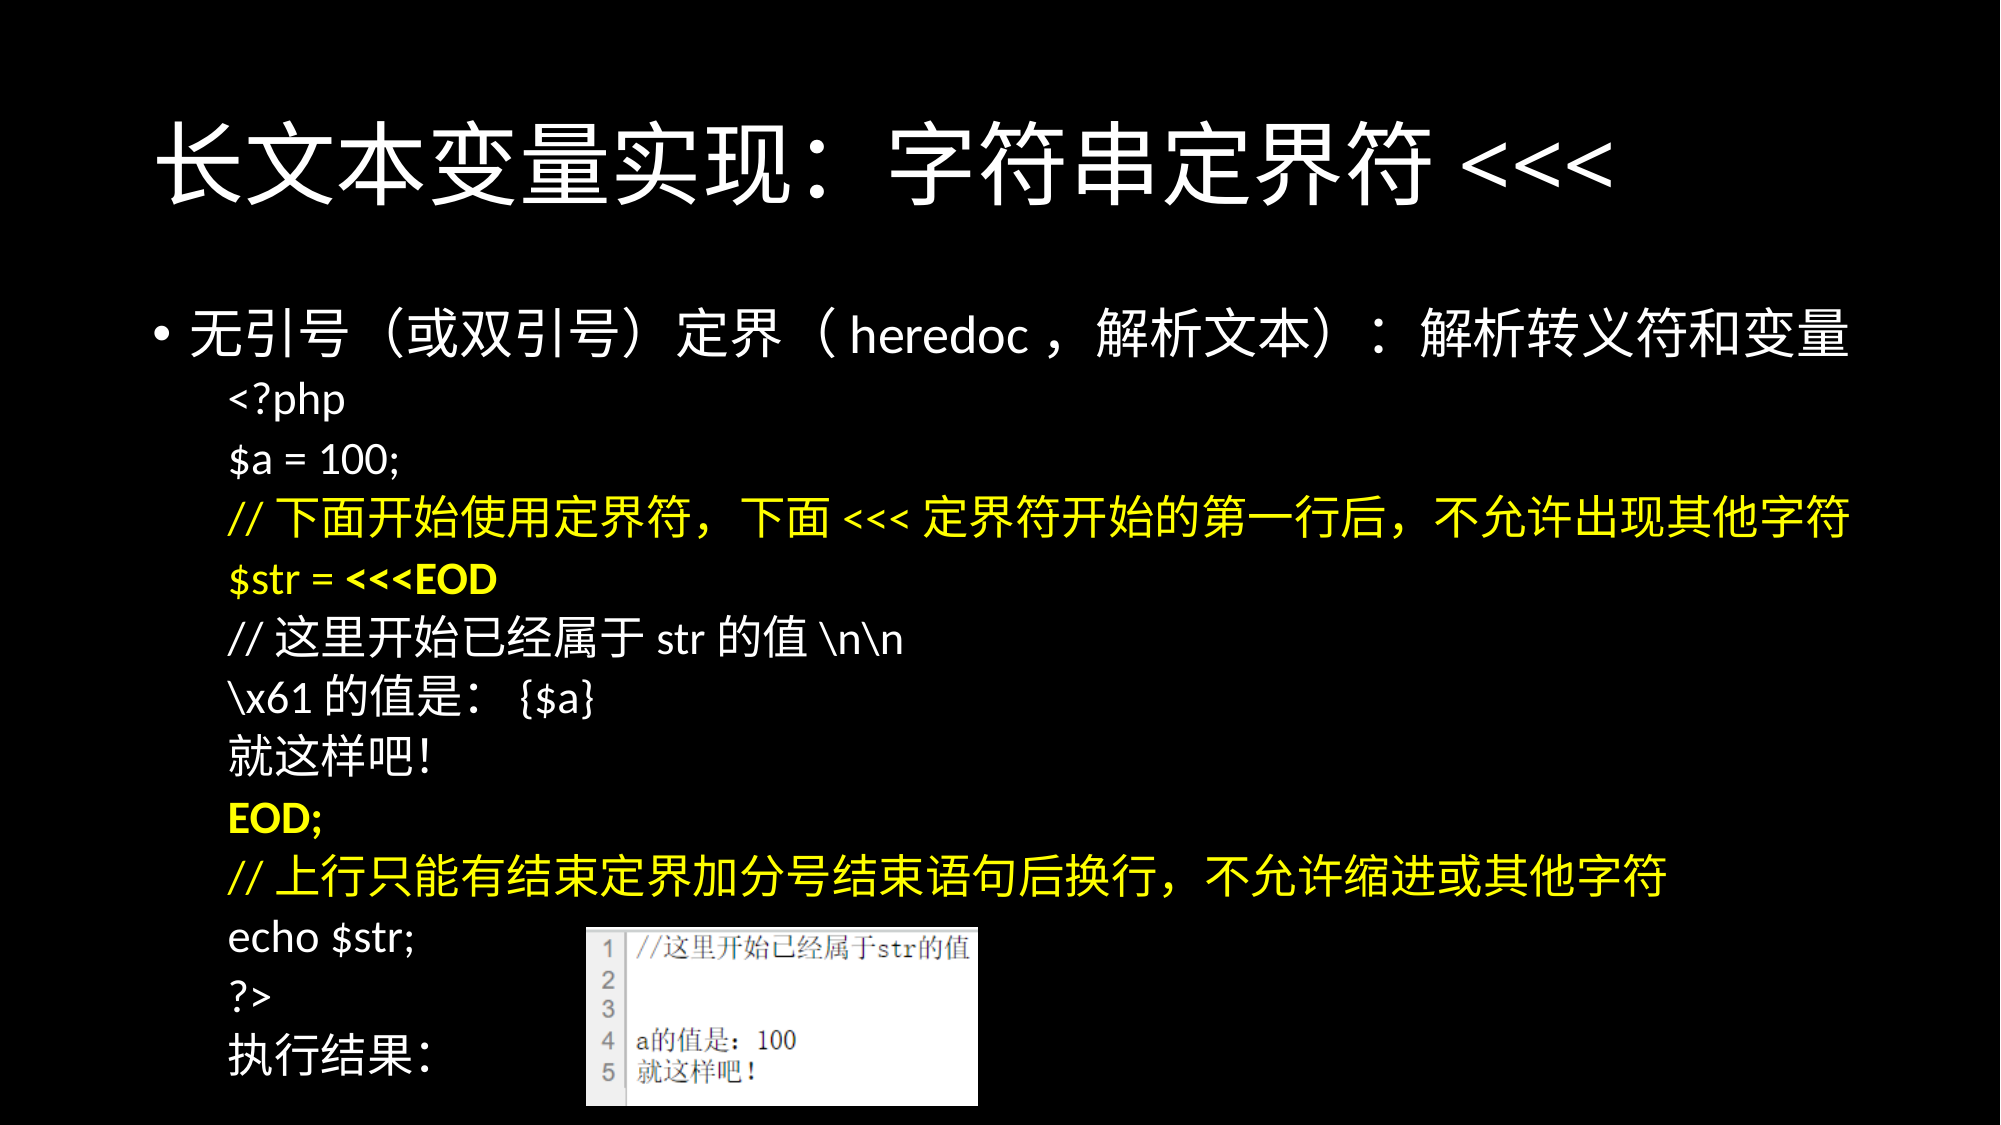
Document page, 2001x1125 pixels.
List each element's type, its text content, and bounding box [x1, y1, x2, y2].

title 长文本变量实现：字符串定界符<<< [137, 59, 1863, 278]
list 无引号（或双引号）定界（heredoc，解析文本）：解析转义符和变量 <?php $a = 100; //下面开始使用定界符，下面<<<定界符开始的第一行后，不允许出现其他字符 $str = <<<EOD //这里开始已经属于str的值\n\n \x61的值是：{$a} 就这样吧！ EOD; //上行只能有结束定界加分号结束语句后换行，不允许缩进或其他字符 echo $str; ?> 执行结果： [137, 299, 1966, 1106]
picture [586, 927, 978, 1106]
